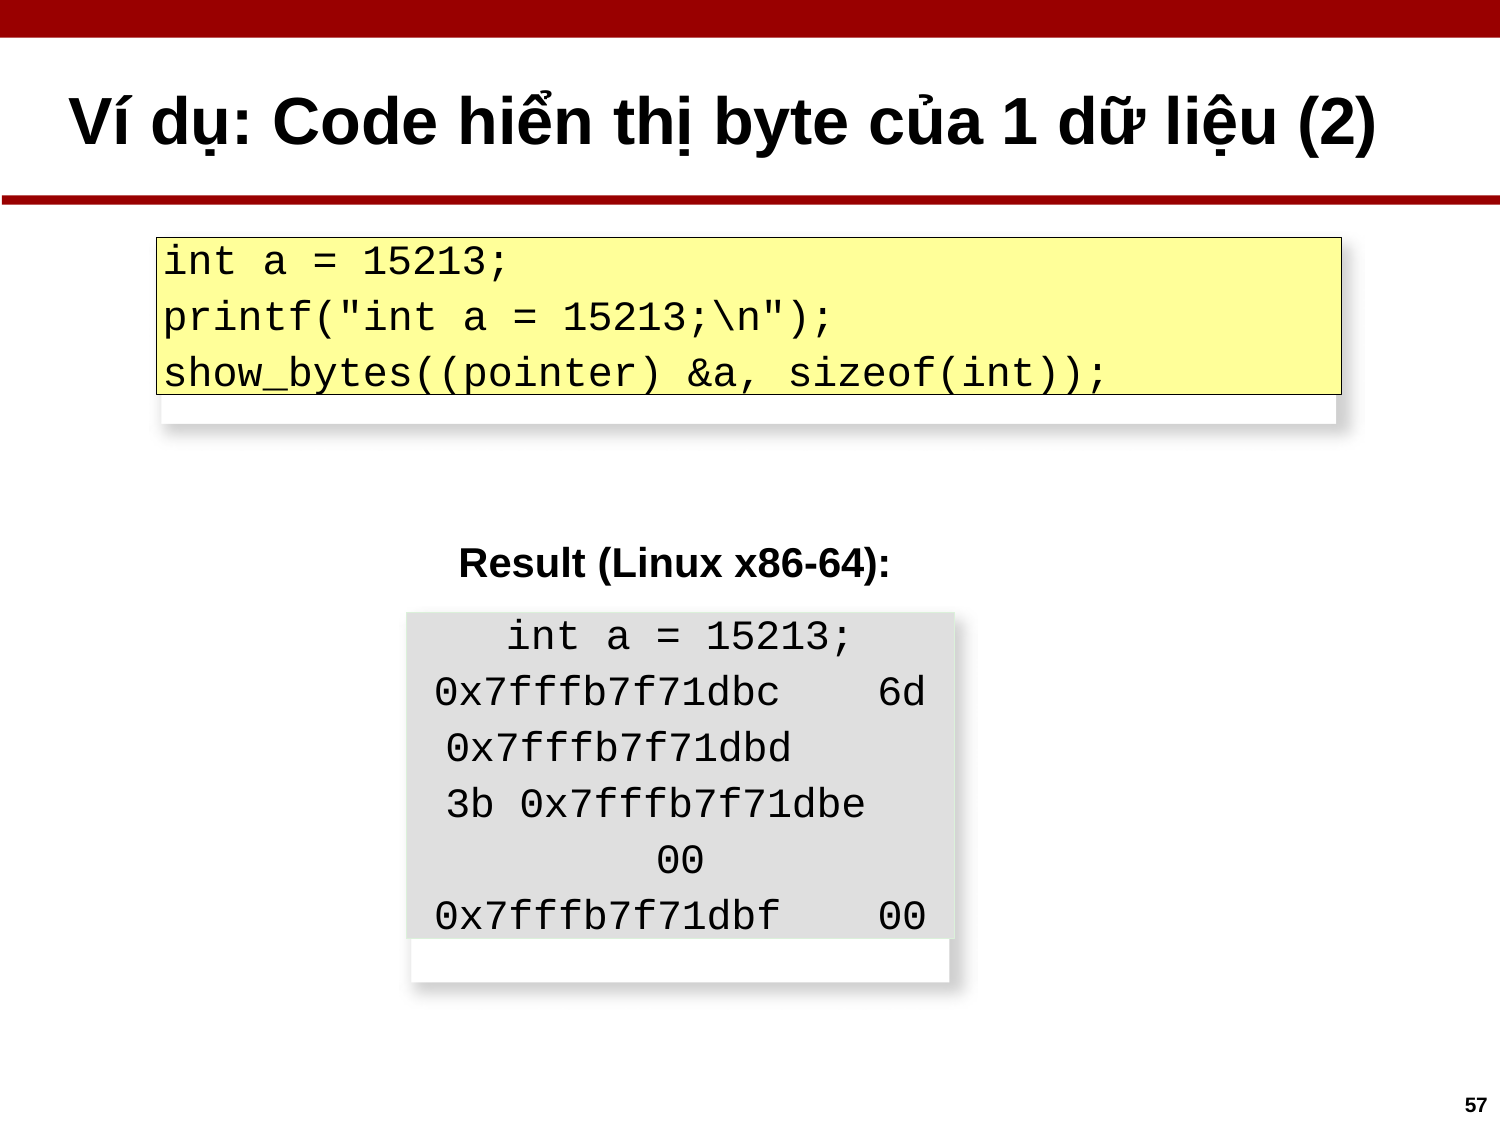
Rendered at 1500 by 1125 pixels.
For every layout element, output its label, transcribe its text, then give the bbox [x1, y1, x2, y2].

slide_number 57 [1458, 1090, 1493, 1125]
title Ví dụ: Code hiển thị byte của 1 dữ liệu (2) [27, 68, 1490, 267]
text_box [1490, 195, 1500, 205]
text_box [124, 212, 1365, 454]
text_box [395, 587, 981, 1010]
text_box Result (Linux x86-64): [456, 533, 894, 585]
text_box [1, 195, 27, 205]
